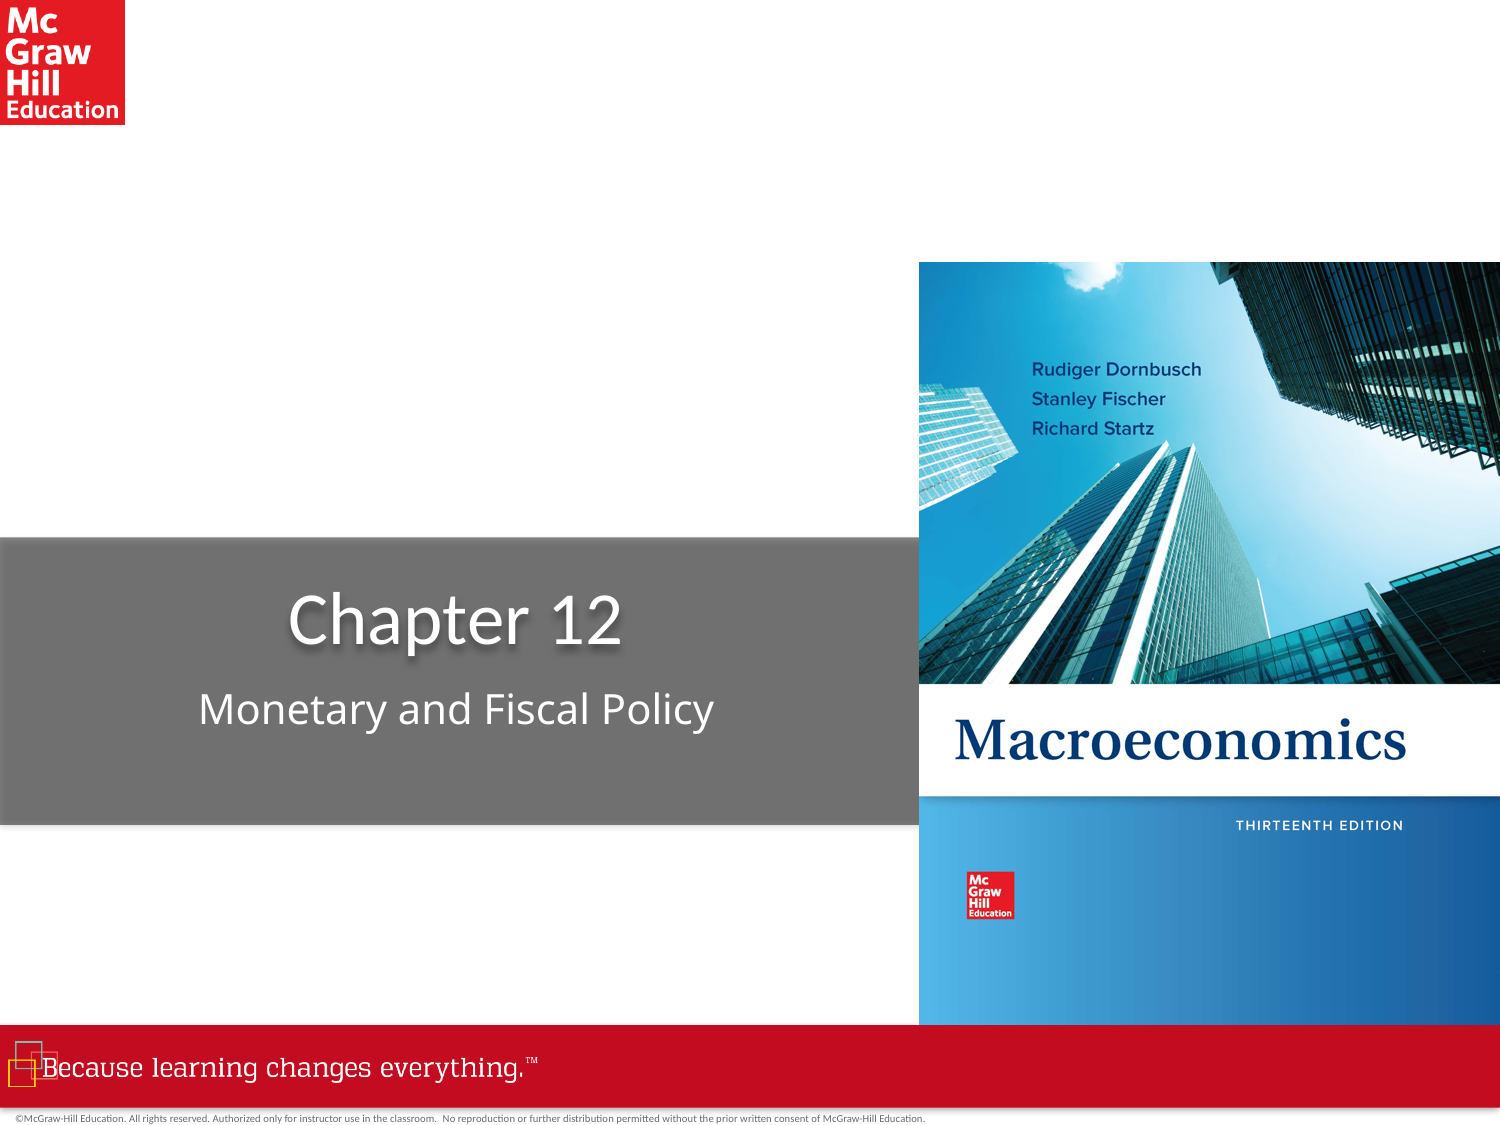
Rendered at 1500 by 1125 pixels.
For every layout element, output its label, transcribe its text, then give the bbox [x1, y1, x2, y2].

picture [919, 262, 1500, 1026]
picture [0, 0, 125, 125]
picture [8, 1041, 538, 1087]
list Monetary and Fiscal Policy [37, 675, 875, 788]
title Chapter 12 [37, 562, 875, 663]
